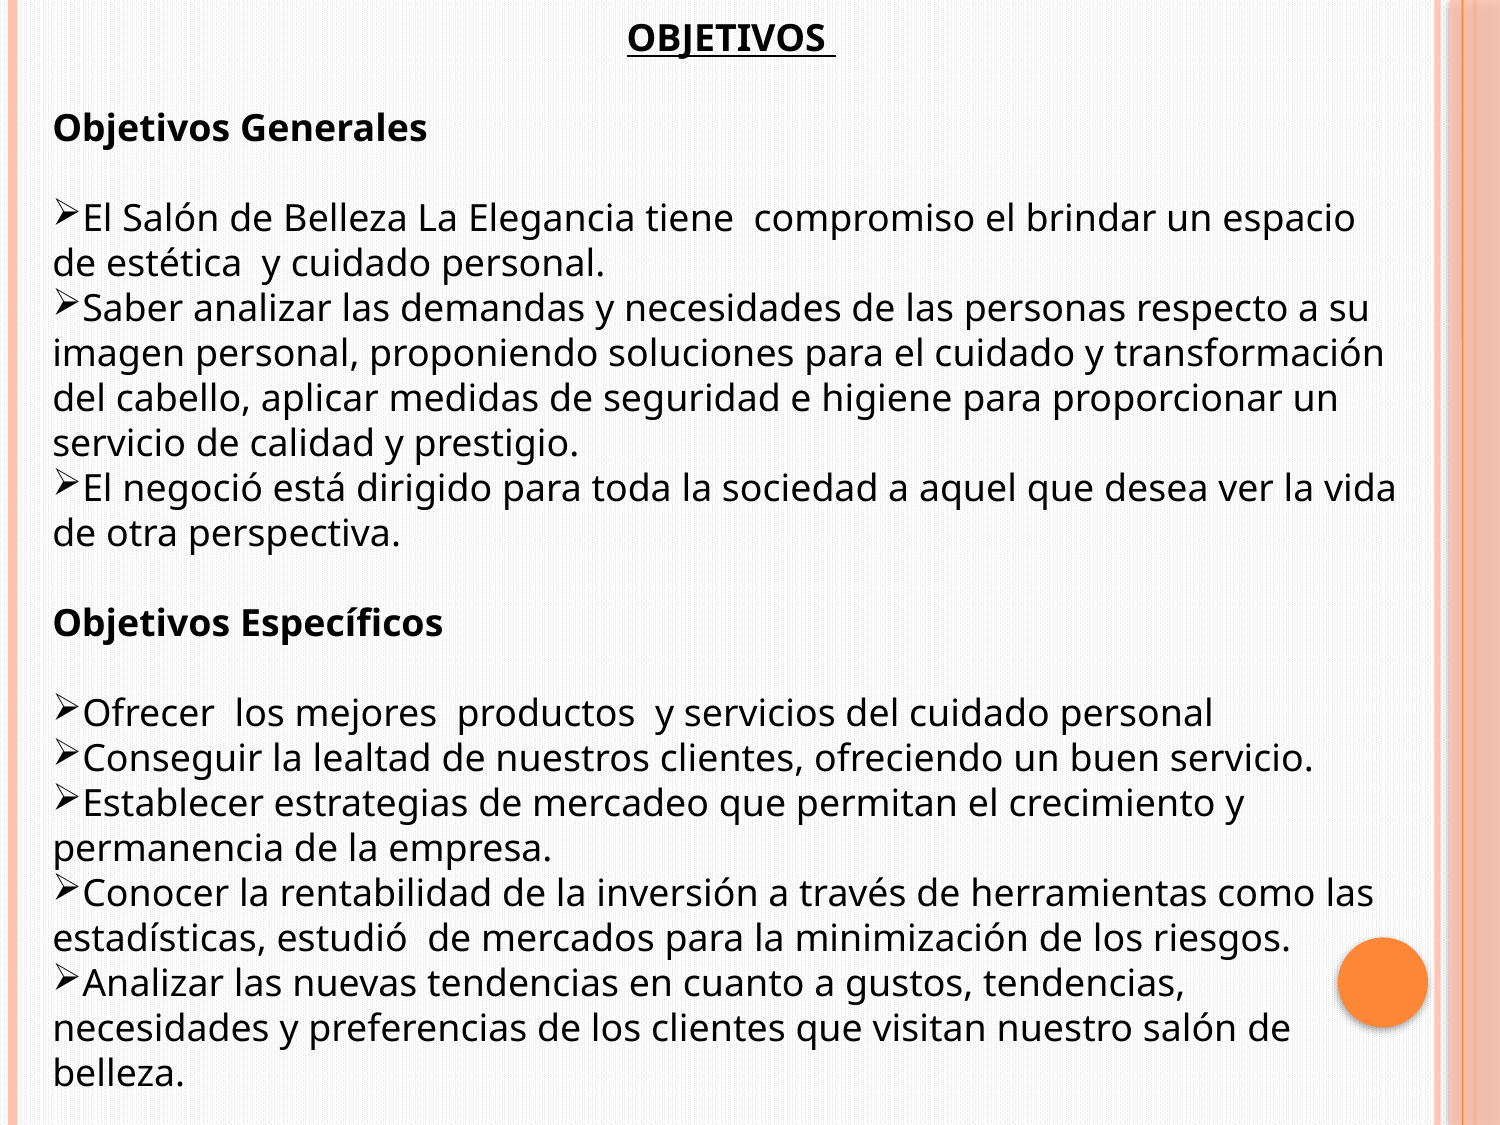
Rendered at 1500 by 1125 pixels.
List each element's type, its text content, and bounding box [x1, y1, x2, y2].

text_box OBJETIVOS Objetivos Generales El Salón de Belleza La Elegancia tiene compromiso el brindar un espacio de estética y cuidado personal. Saber analizar las demandas y necesidades de las personas respecto a su imagen personal, proponiendo soluciones para el cuidado y transformación del cabello, aplicar medidas de seguridad e higiene para proporcionar un servicio de calidad y prestigio. El negoció está dirigido para toda la sociedad a aquel que desea ver la vida de otra perspectiva. Objetivos Específicos Ofrecer los mejores productos y servicios del cuidado personal Conseguir la lealtad de nuestros clientes, ofreciendo un buen servicio. Establecer estrategias de mercadeo que permitan el crecimiento y permanencia de la empresa. Conocer la rentabilidad de la inversión a través de herramientas como las estadísticas, estudió de mercados para la minimización de los riesgos. Analizar las nuevas tendencias en cuanto a gustos, tendencias, necesidades y preferencias de los clientes que visitan nuestro salón de belleza. [37, 6, 1425, 1125]
